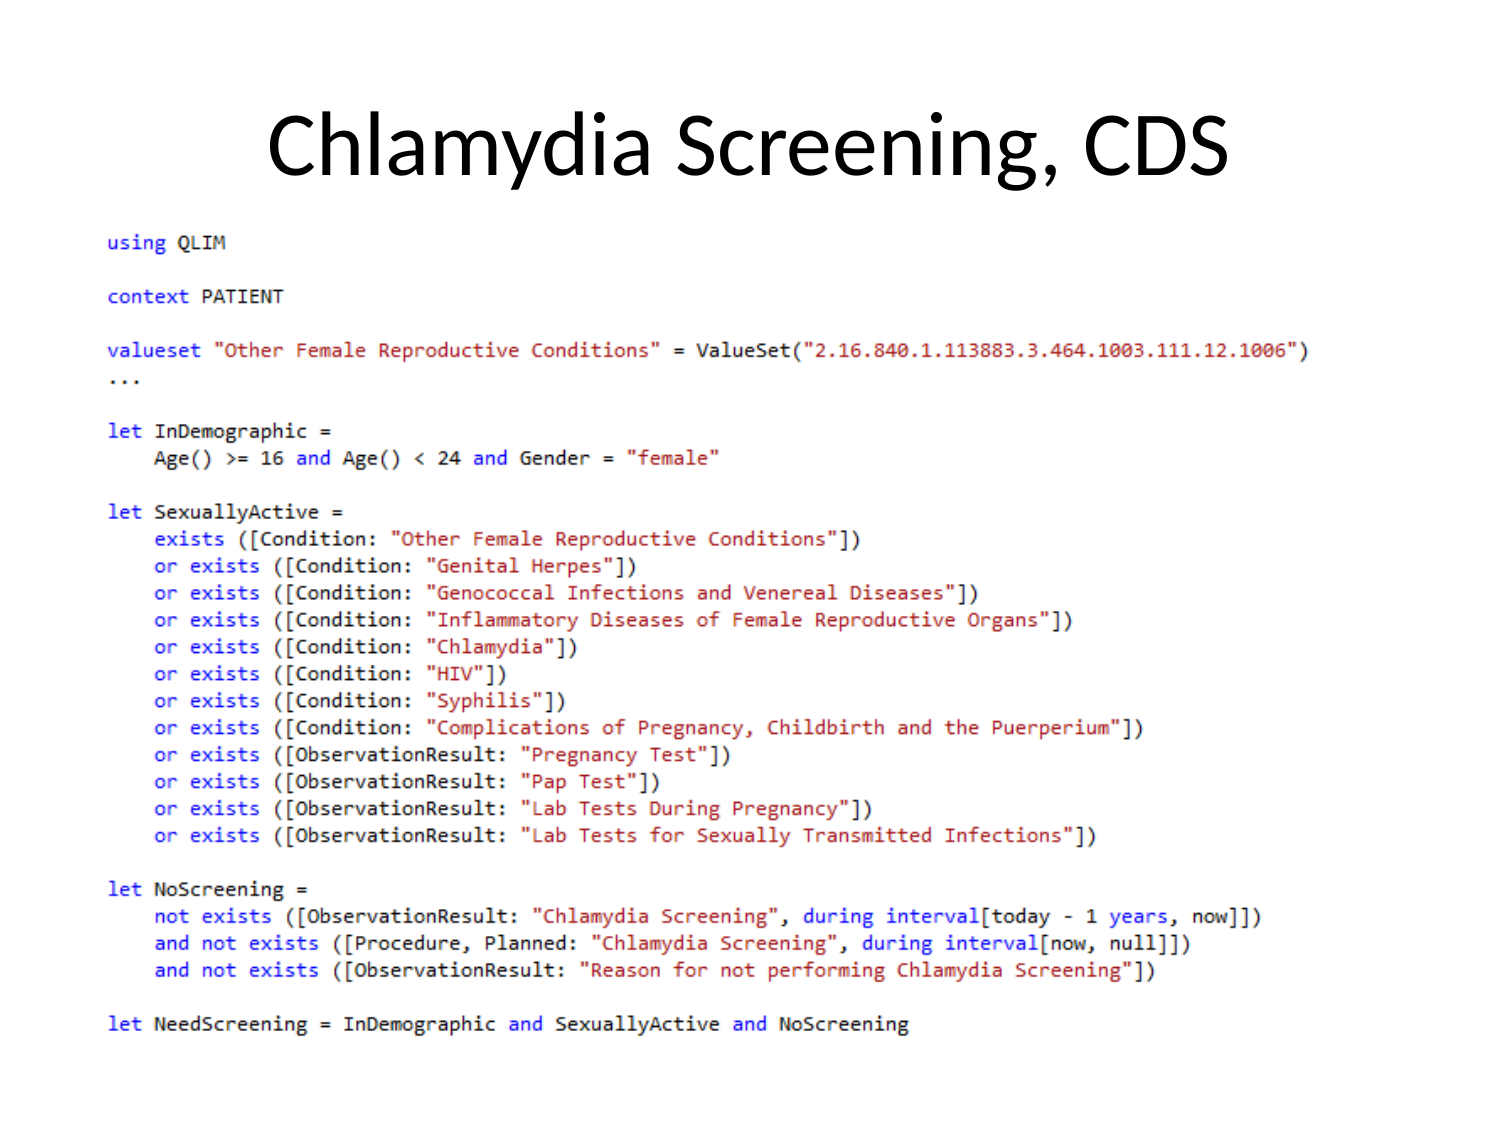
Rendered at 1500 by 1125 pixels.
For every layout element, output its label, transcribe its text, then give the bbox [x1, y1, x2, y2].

picture [99, 230, 1327, 1063]
title Chlamydia Screening, CDS [75, 45, 1425, 233]
